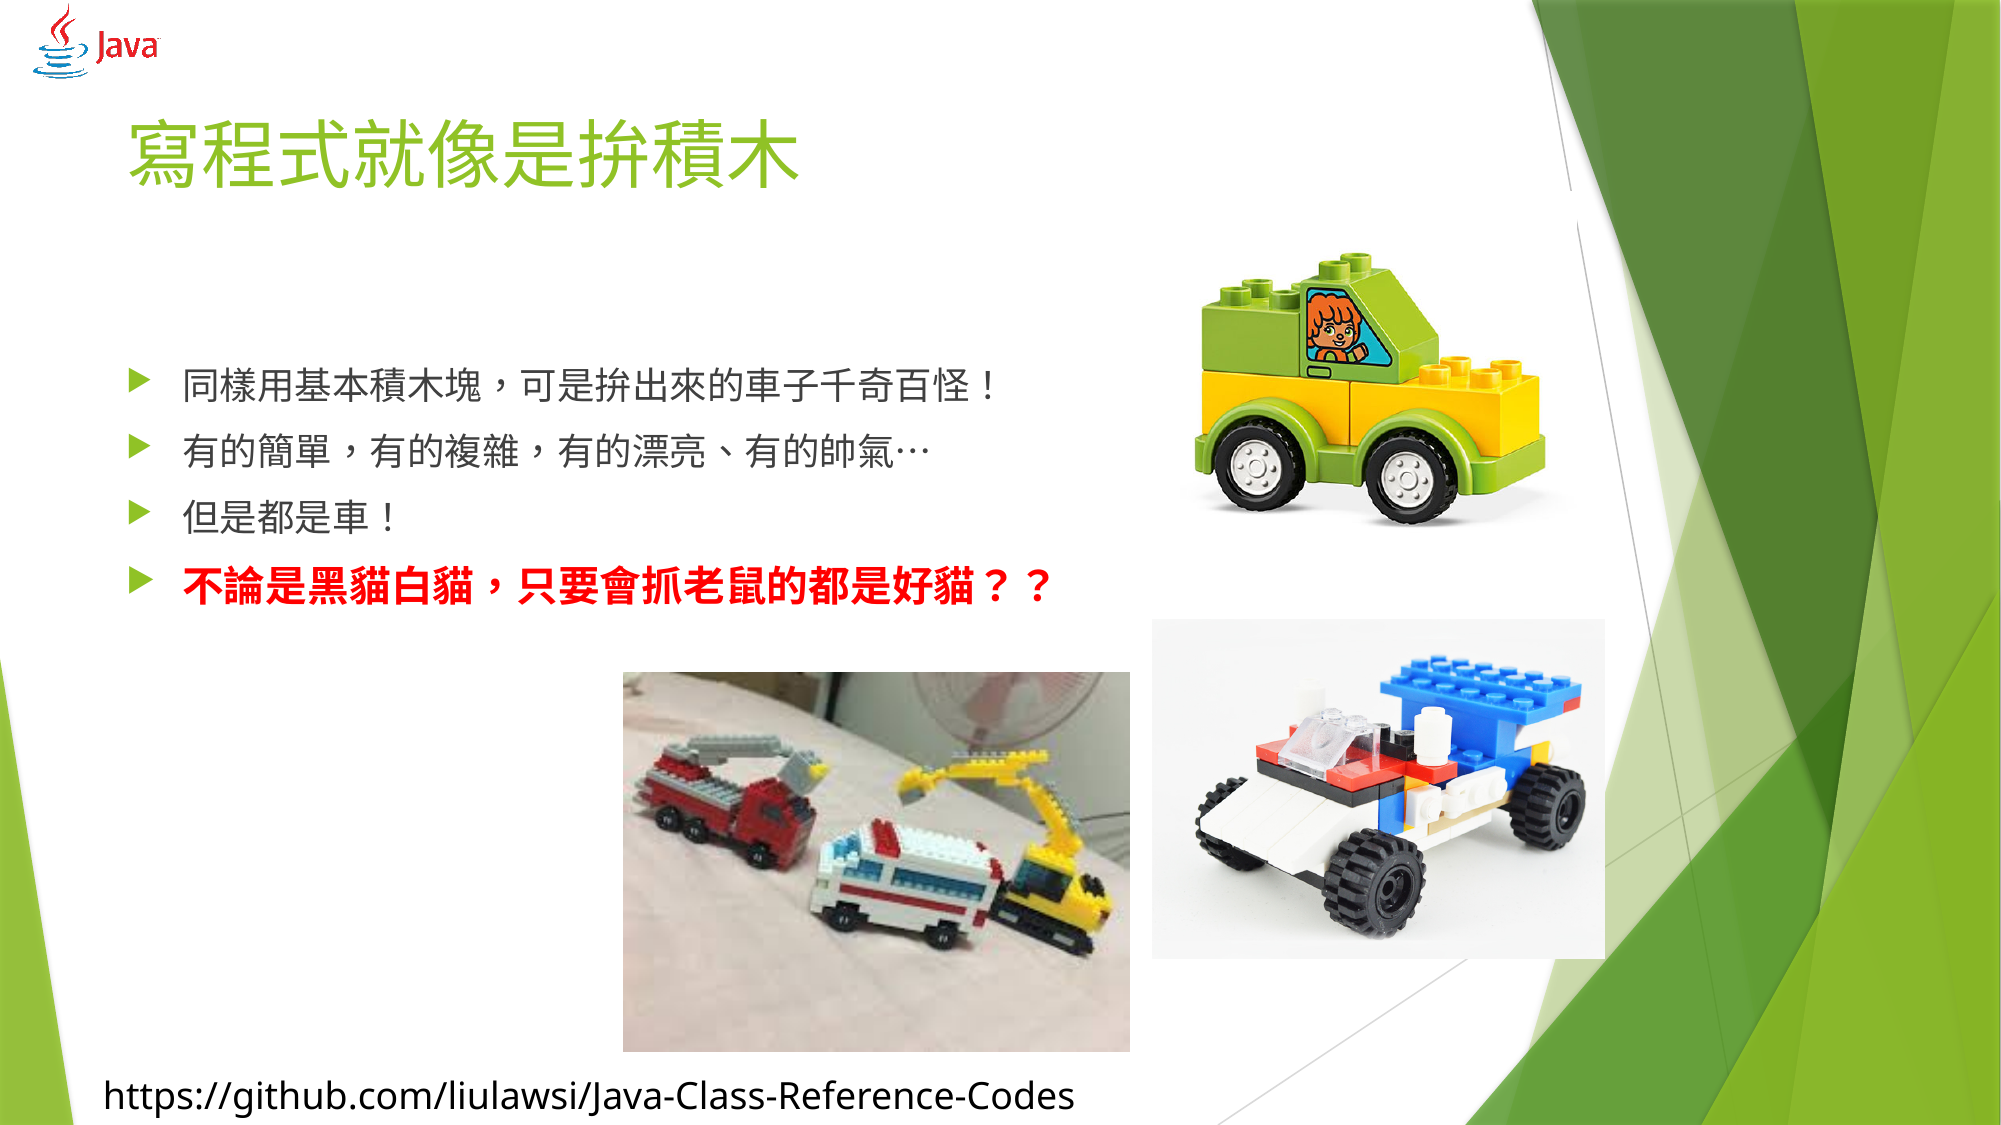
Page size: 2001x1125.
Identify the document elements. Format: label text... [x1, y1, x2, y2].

title 寫程式就像是拚積木 [111, 99, 1522, 317]
list 同樣用基本積木塊，可是拚出來的車子千奇百怪！ 有的簡單，有的複雜，有的漂亮、有的帥氣… 但是都是車！ 不論是黑貓白貓，只要會抓老鼠的都是好貓？？ [111, 354, 1522, 992]
picture [623, 672, 1131, 1052]
picture [1152, 619, 1605, 959]
picture [27, 1, 165, 79]
picture [1180, 190, 1578, 588]
